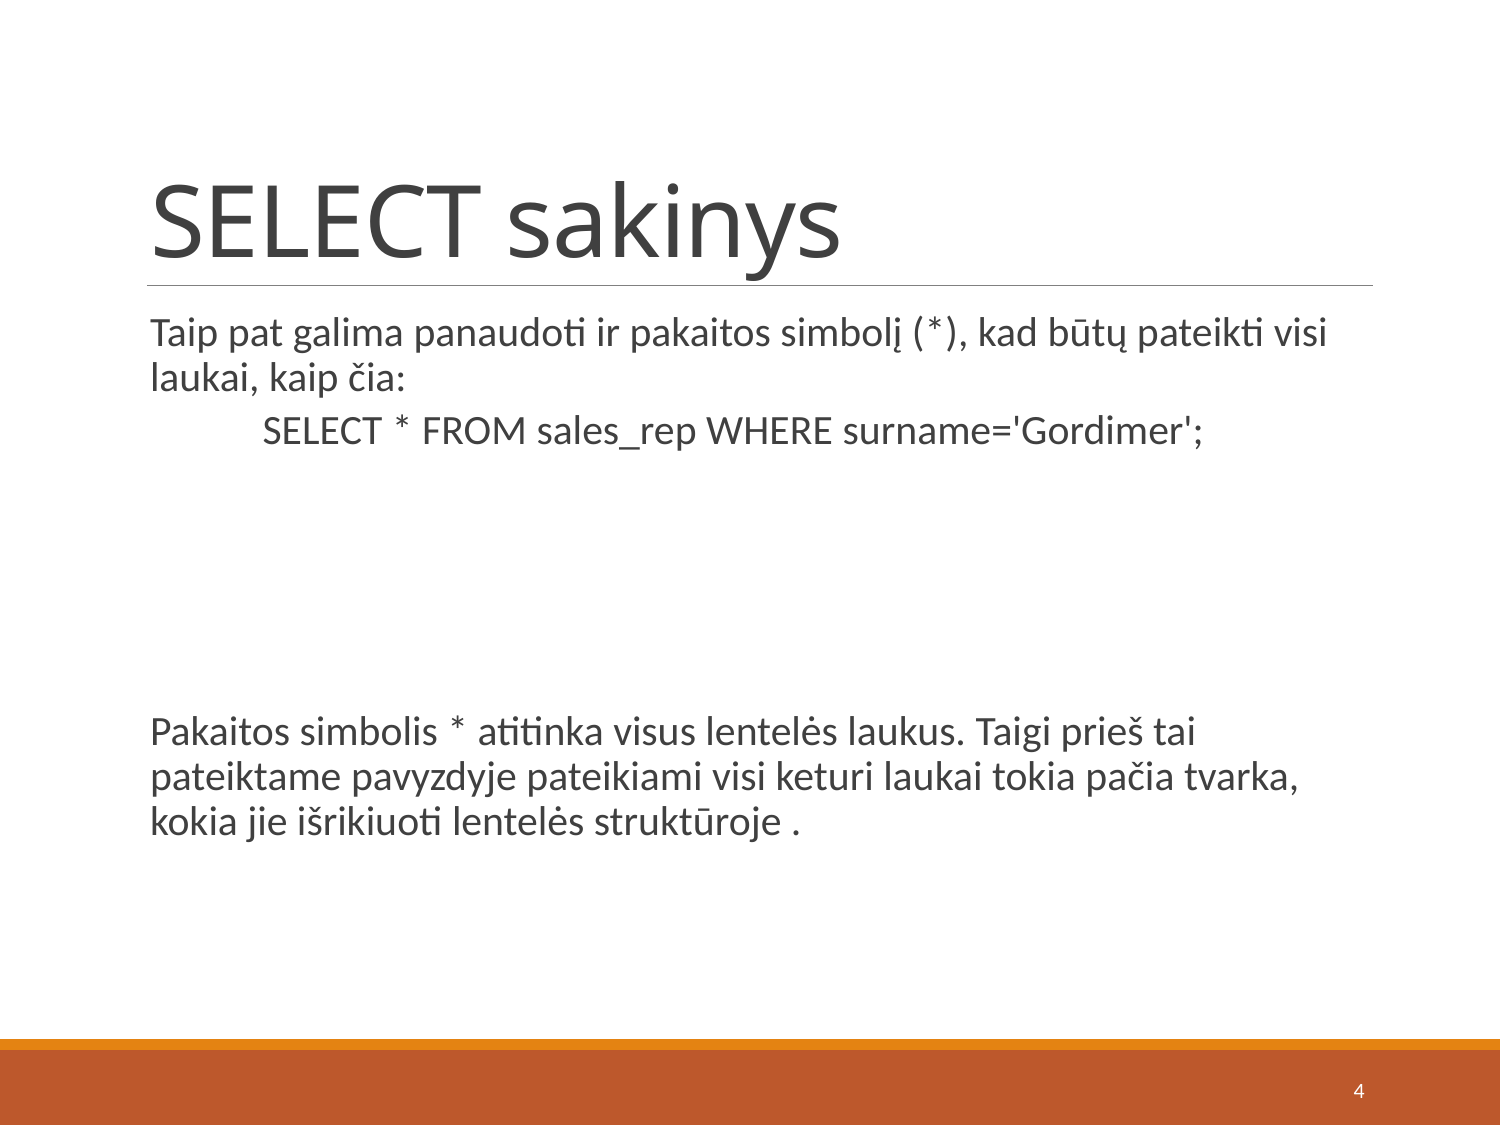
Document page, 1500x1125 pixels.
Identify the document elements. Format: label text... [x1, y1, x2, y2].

list Taip pat galima panaudoti ir pakaitos simbolį (*), kad būtų pateikti visi laukai, kaip čia: SELECT * FROM sales_rep WHERE surname='Gordimer'; Pakaitos simbolis * atitinka visus lentelės laukus. Taigi prieš tai pateiktame pavyzdyje pateikiami visi keturi laukai tokia pačia tvarka, kokia jie išrikiuoti lentelės struktūroje . [135, 302, 1373, 963]
title SELECT sakinys [135, 47, 1373, 285]
slide_number 4 [1218, 1059, 1380, 1120]
